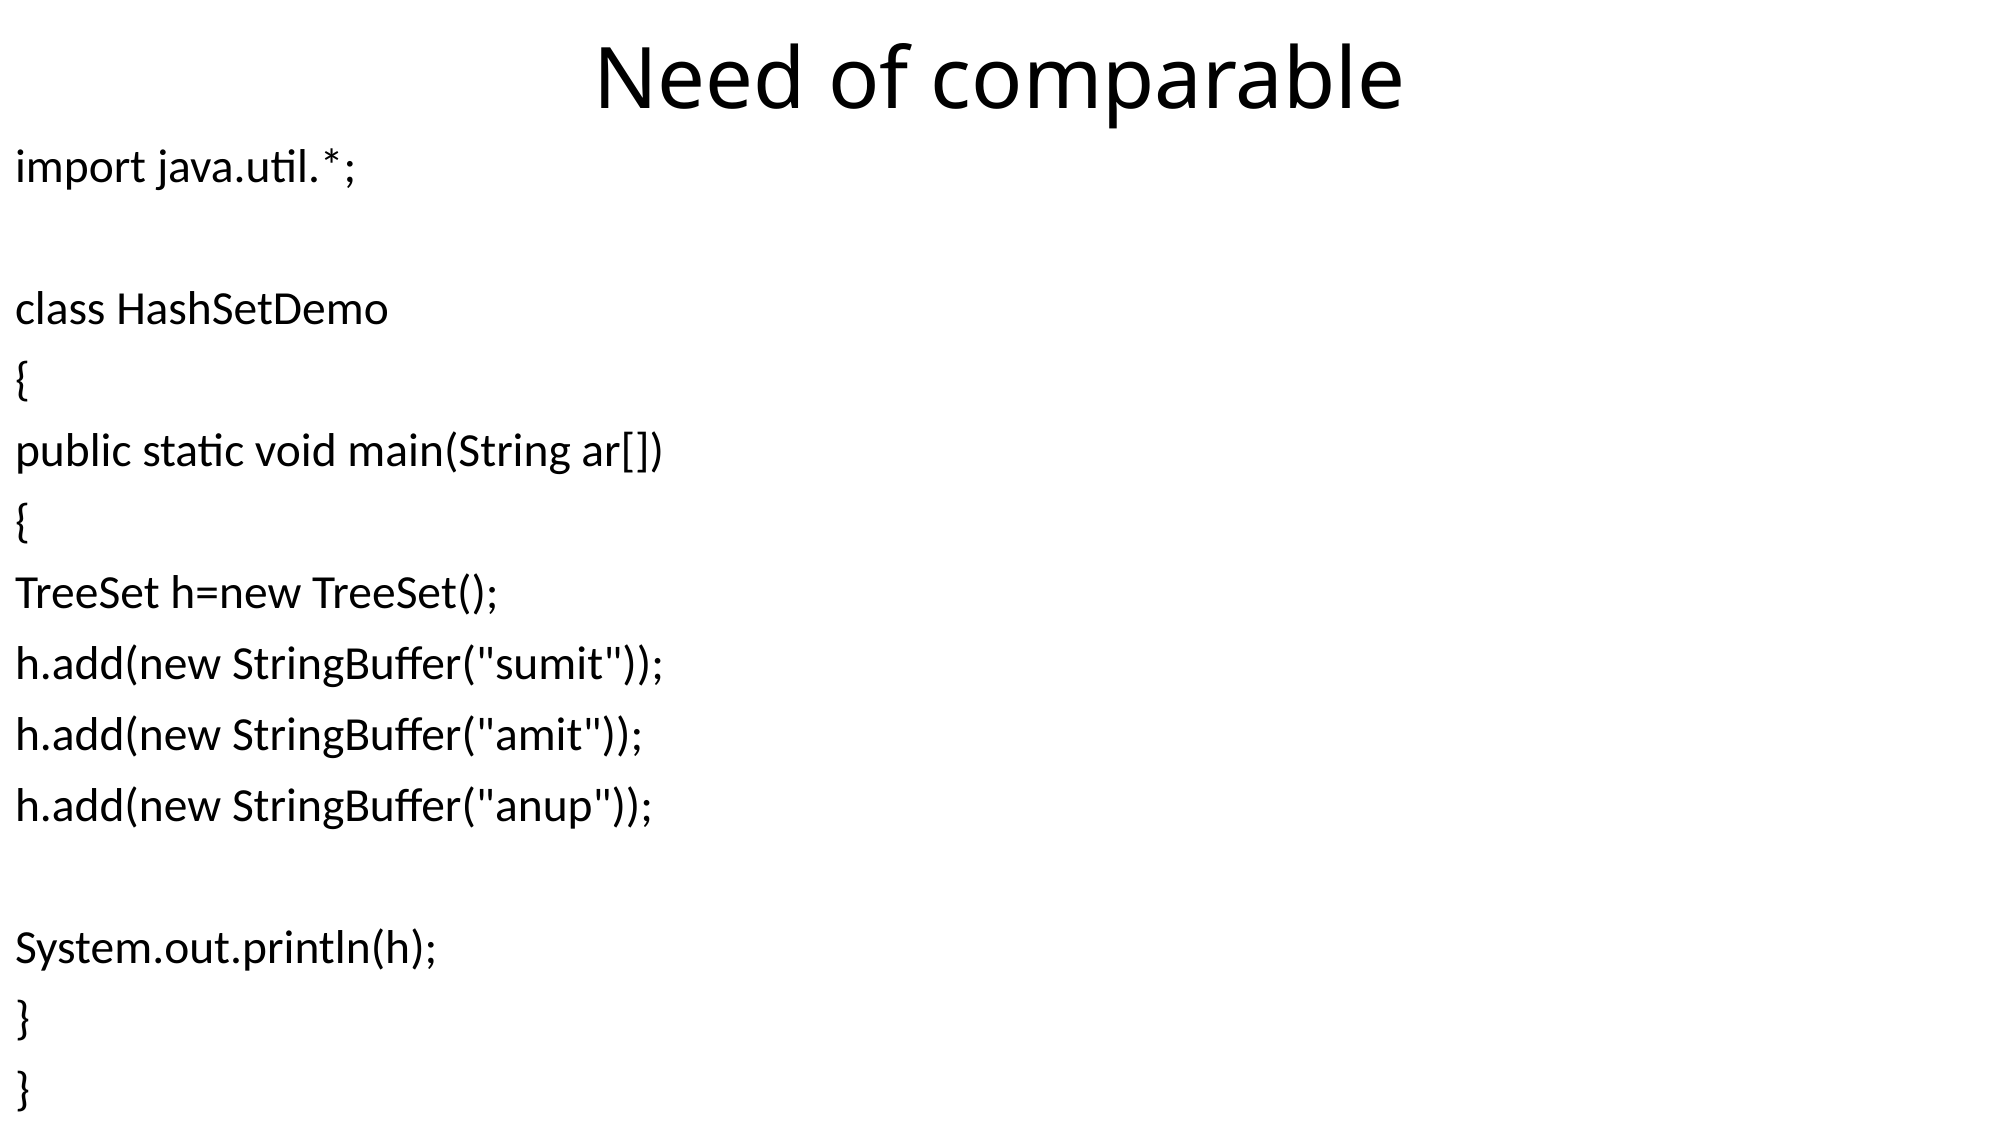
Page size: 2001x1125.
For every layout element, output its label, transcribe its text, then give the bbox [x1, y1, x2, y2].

title Need of comparable [249, 27, 1750, 134]
subtitle import java.util.*; class HashSetDemo { public static void main(String ar[]) { TreeSet h=new TreeSet(); h.add(new StringBuffer("sumit")); h.add(new StringBuffer("amit")); h.add(new StringBuffer("anup")); System.out.println(h); } } [0, 134, 2000, 1125]
